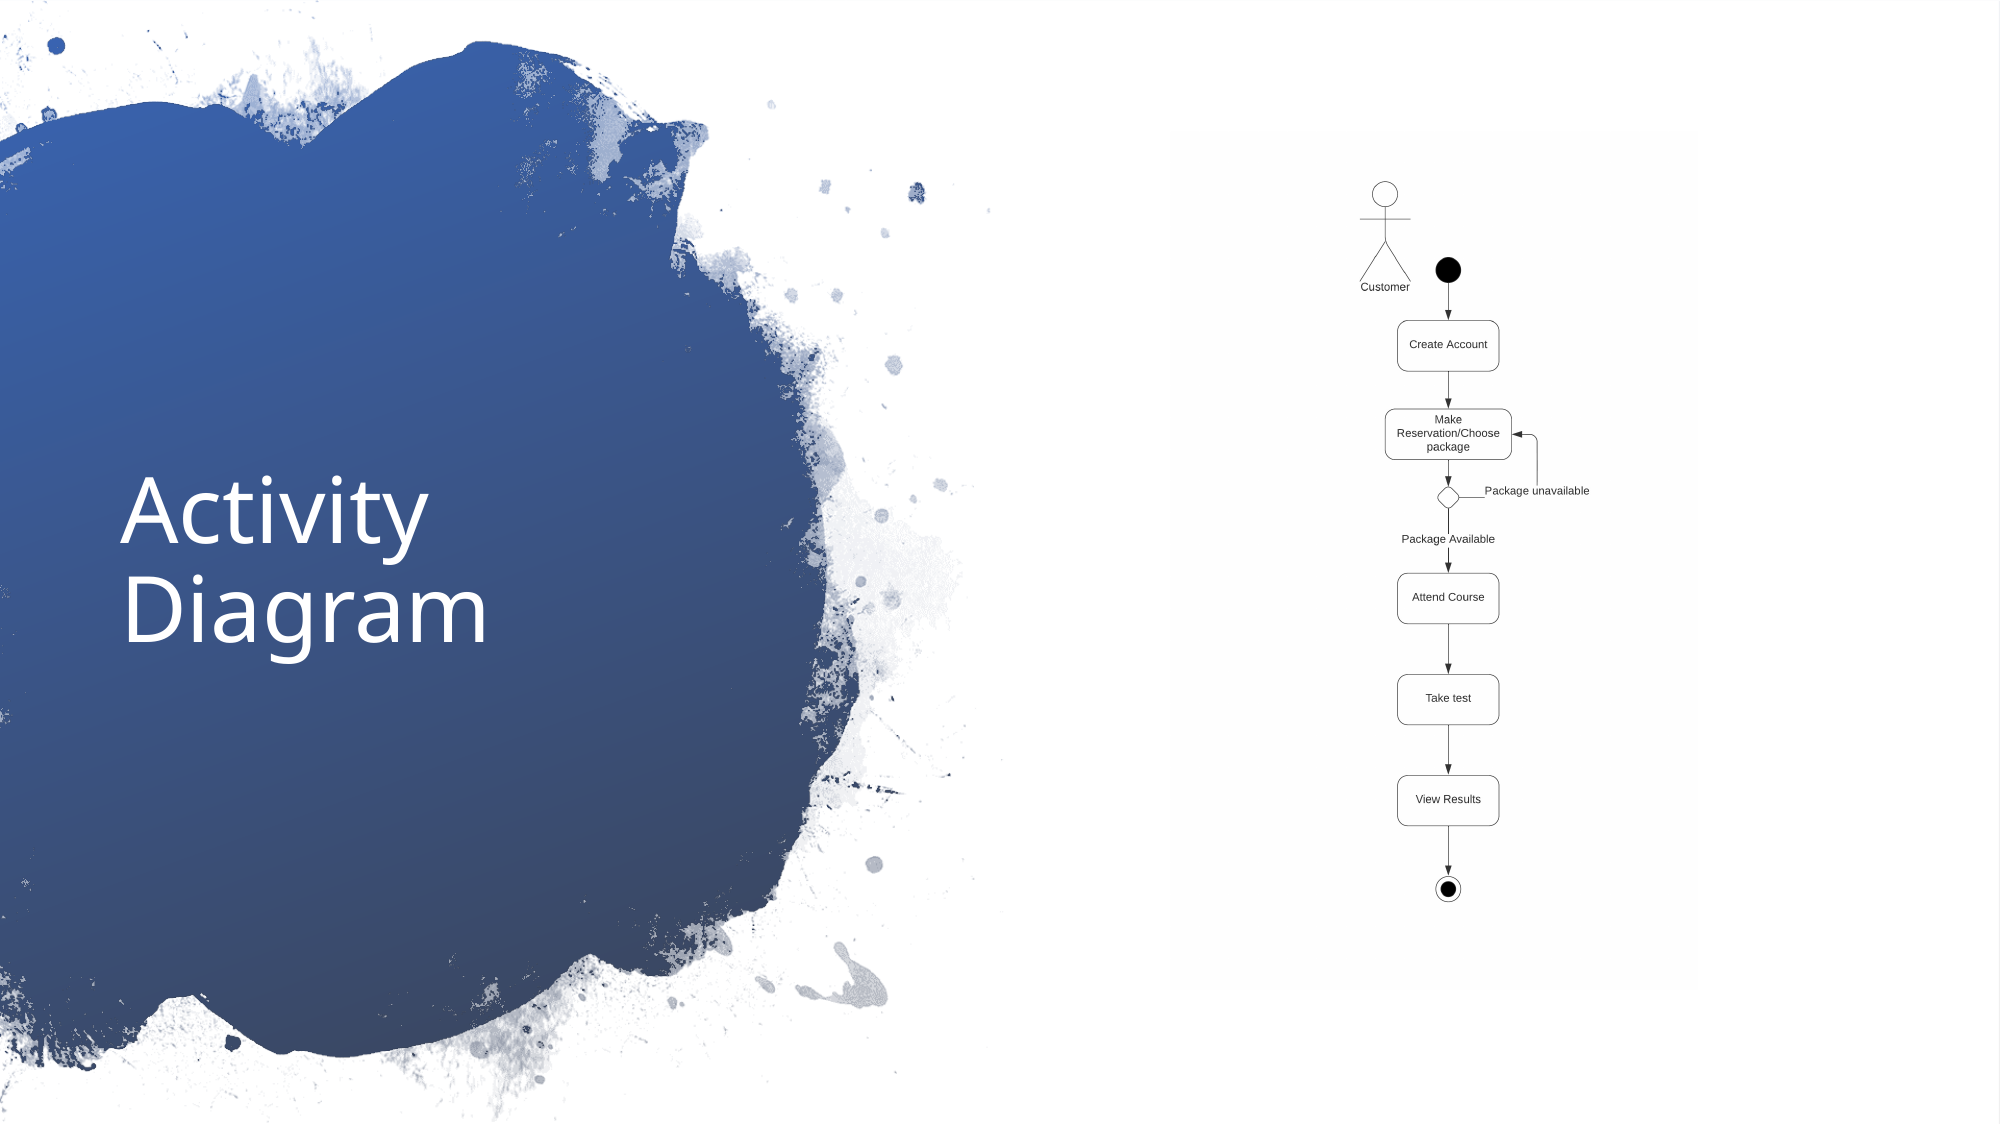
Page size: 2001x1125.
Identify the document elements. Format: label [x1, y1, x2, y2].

picture [0, 0, 2000, 1125]
list [1170, 131, 1698, 990]
